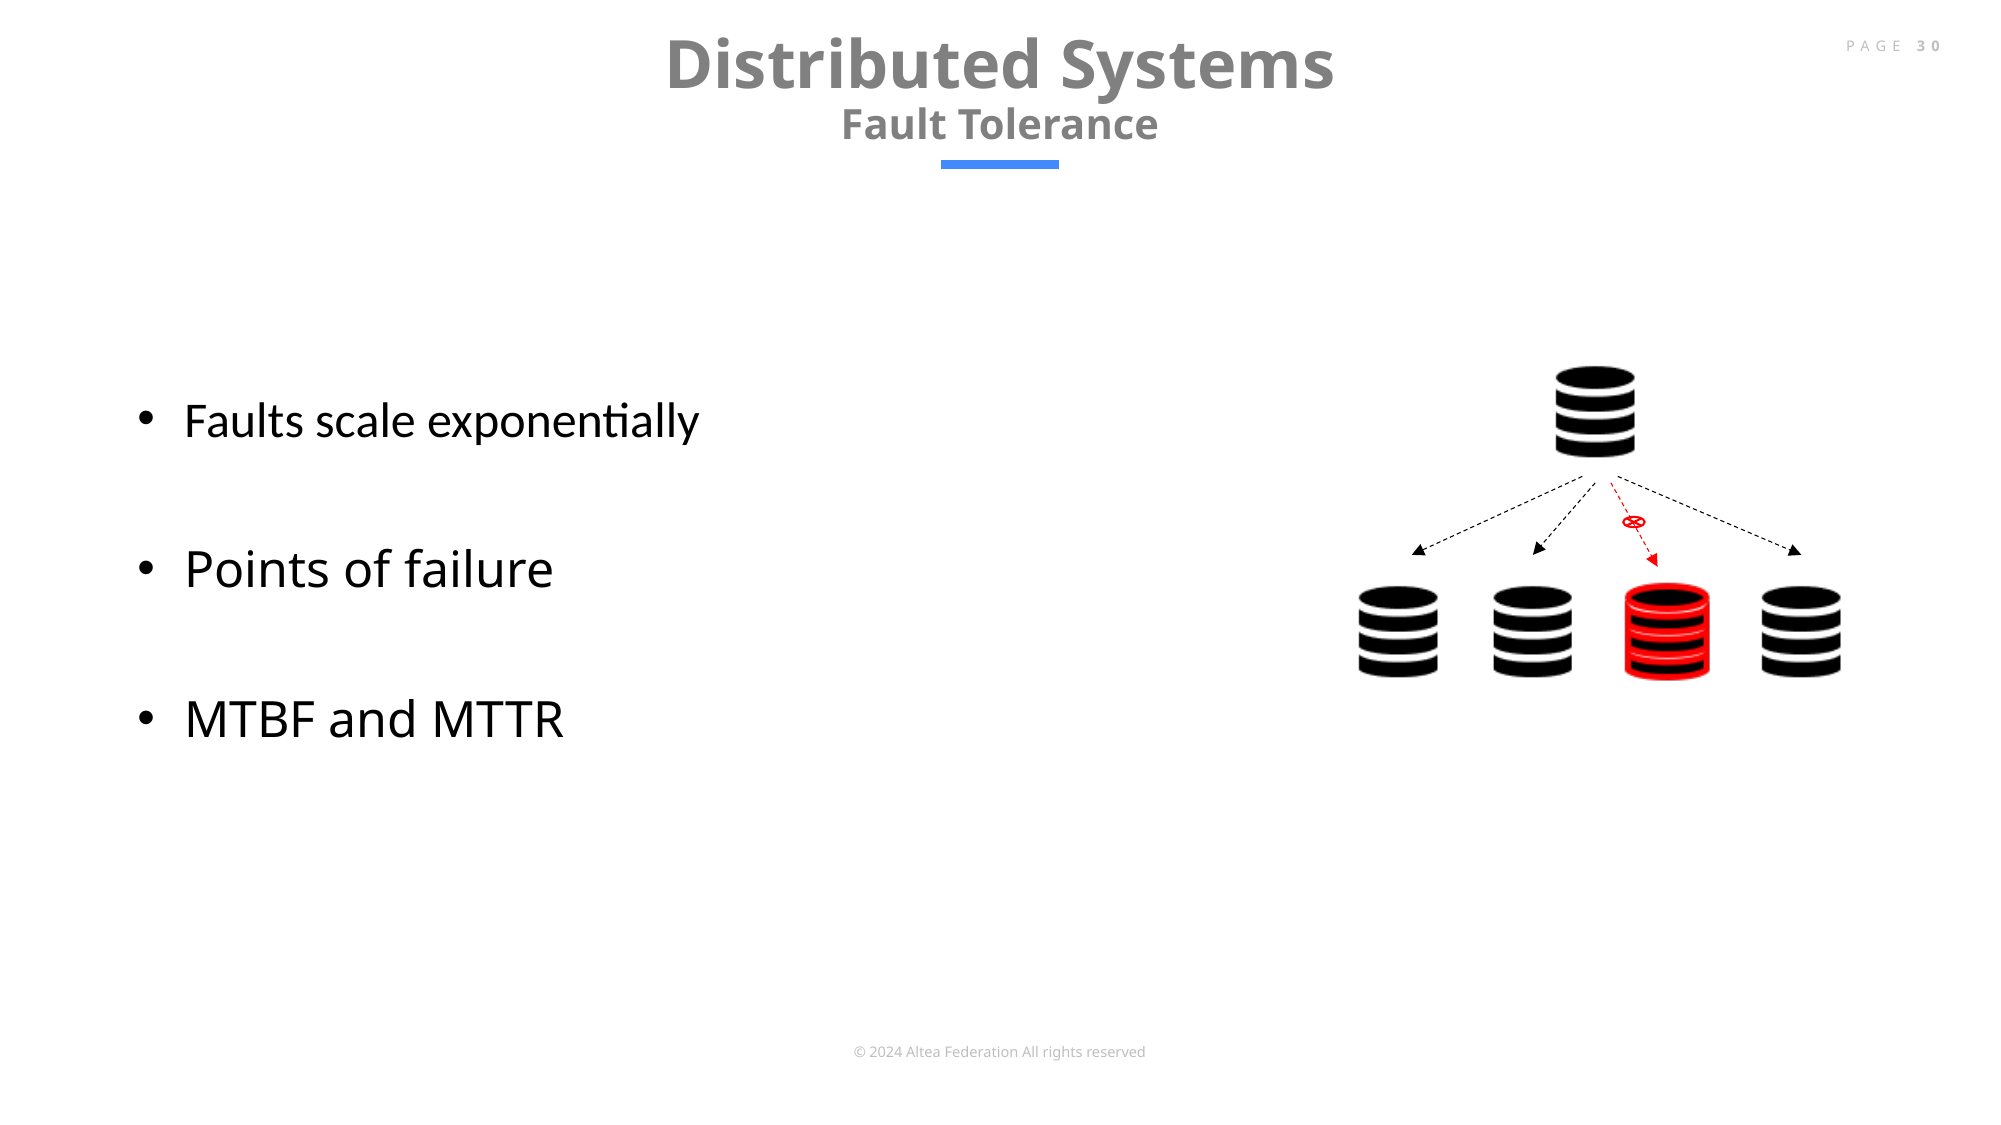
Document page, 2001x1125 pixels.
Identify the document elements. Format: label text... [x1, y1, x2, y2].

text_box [1326, 334, 1874, 710]
text_box Faults scale exponentially Points of failure MTBF and MTTR [122, 289, 1950, 815]
slide_number PAGE 30 [1792, 29, 1955, 90]
title Distributed Systems Fault Tolerance [137, 25, 1863, 155]
